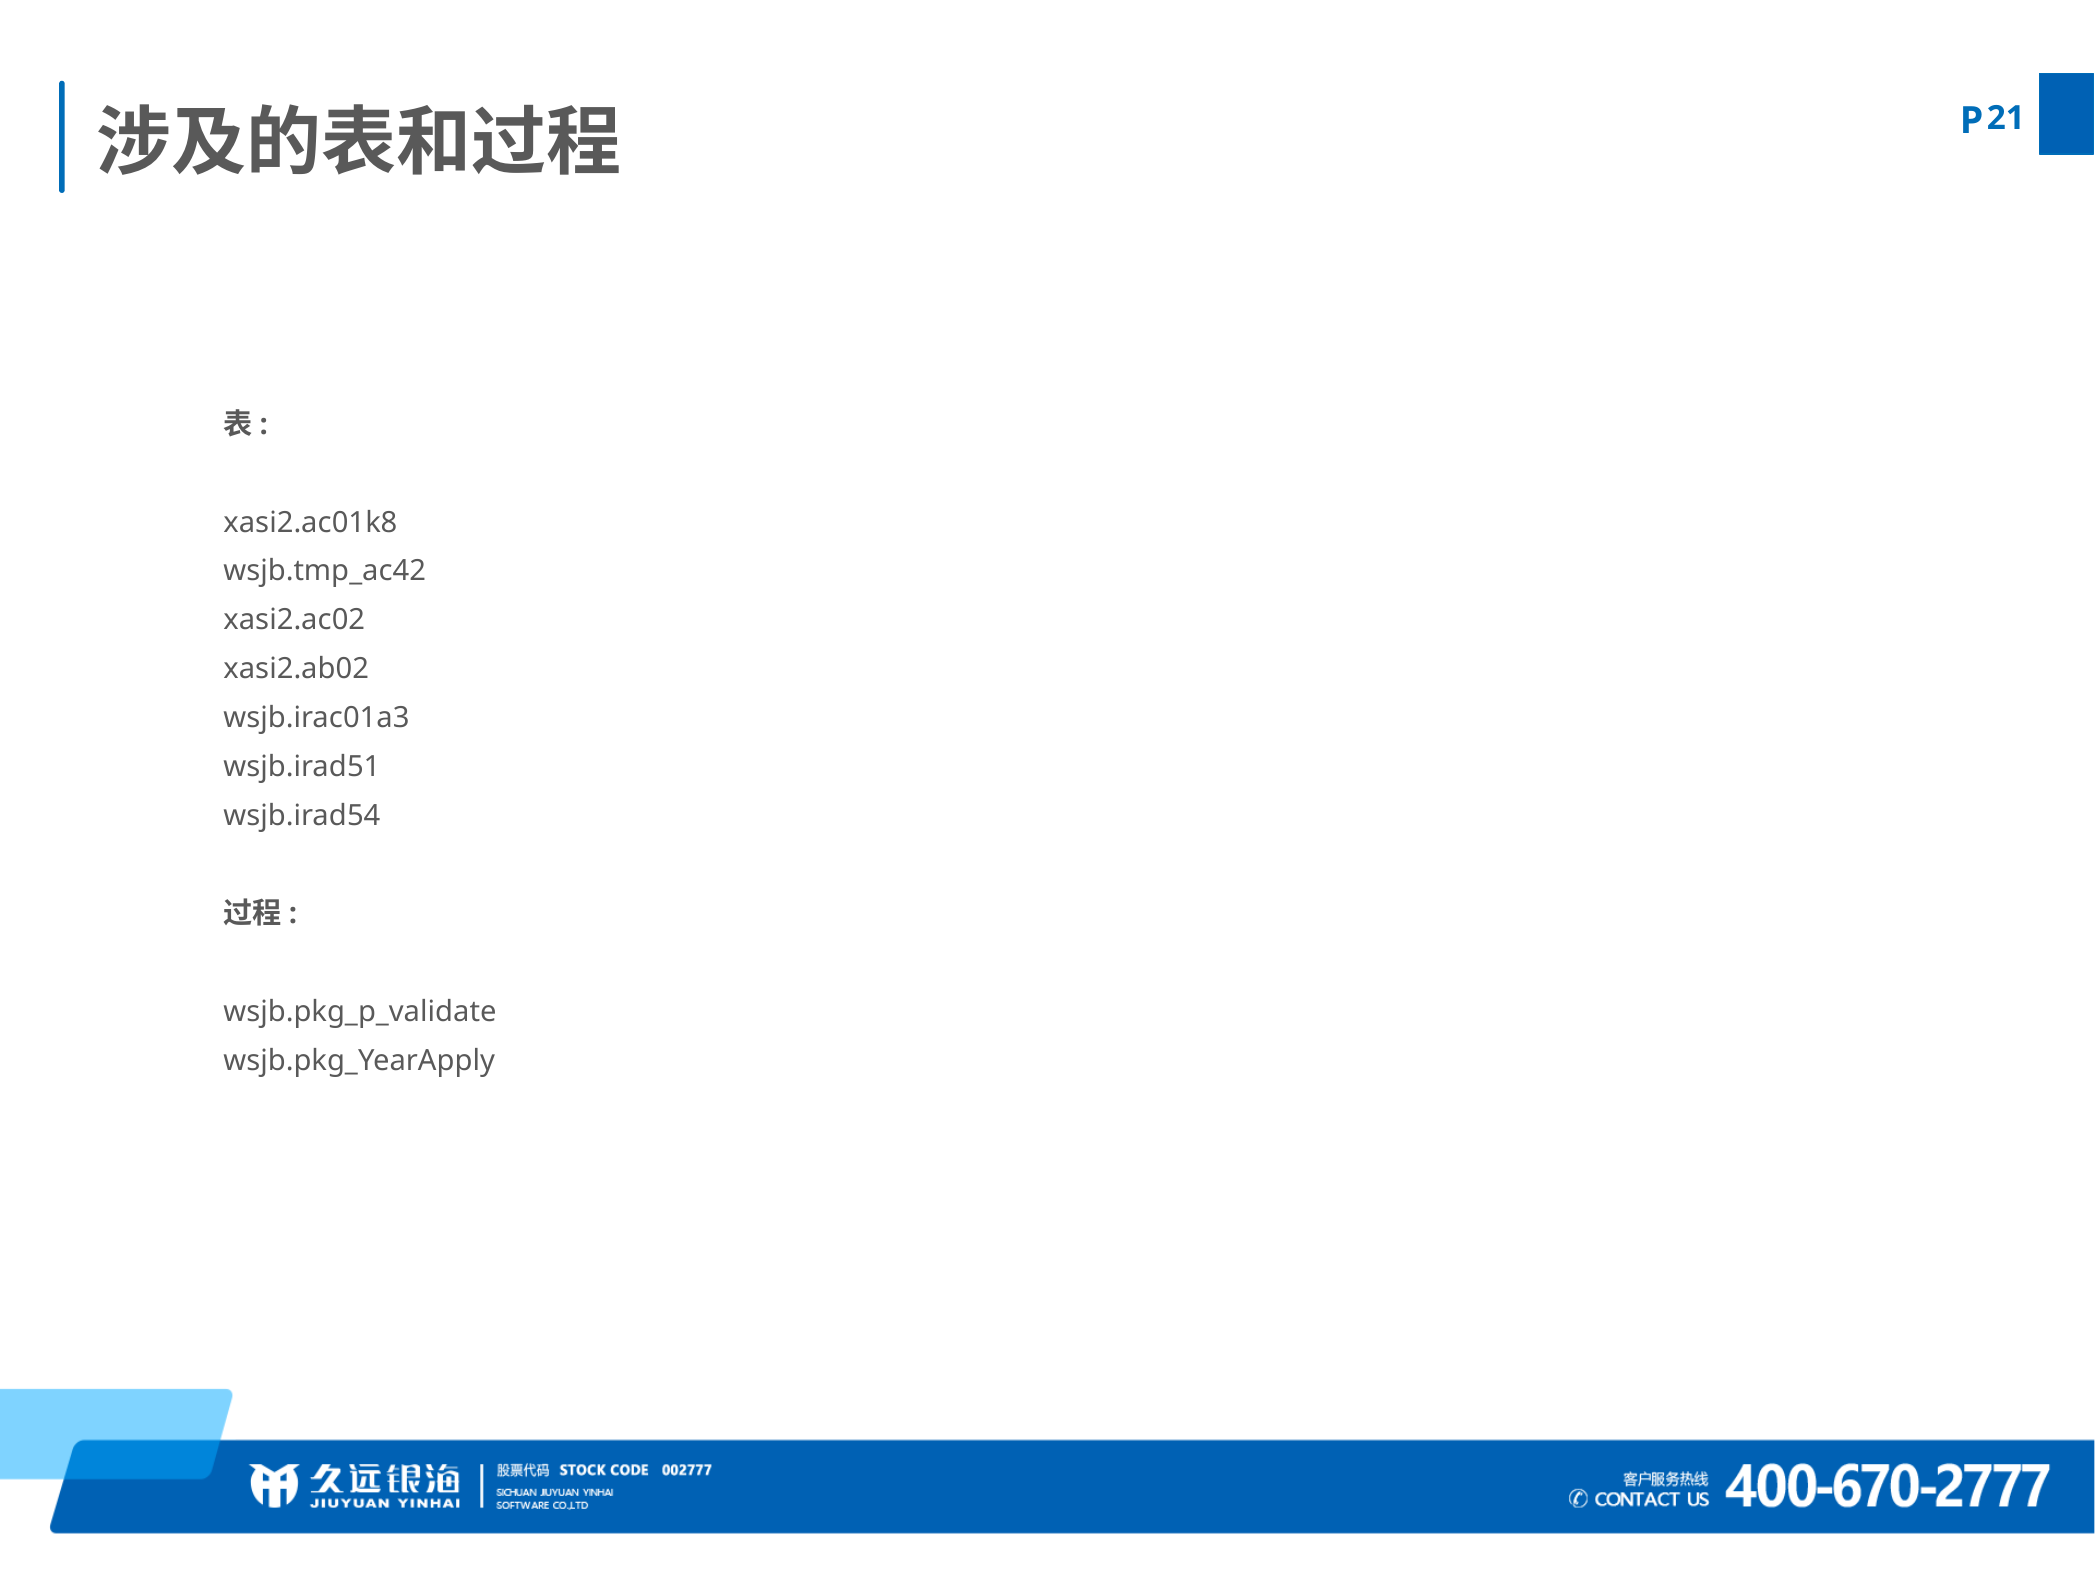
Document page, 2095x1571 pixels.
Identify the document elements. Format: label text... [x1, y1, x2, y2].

text_box 表: xasi2.ac01k8 wsjb.tmp_ac42 xasi2.ac02 xasi2.ab02 wsjb.irac01a3 wsjb.irad51 wsjb.irad54 过程: wsjb.pkg_p_validate wsjb.pkg_YearApply [208, 383, 1662, 1084]
picture [0, 1375, 2095, 1571]
list 涉及的表和过程 [81, 86, 1722, 195]
